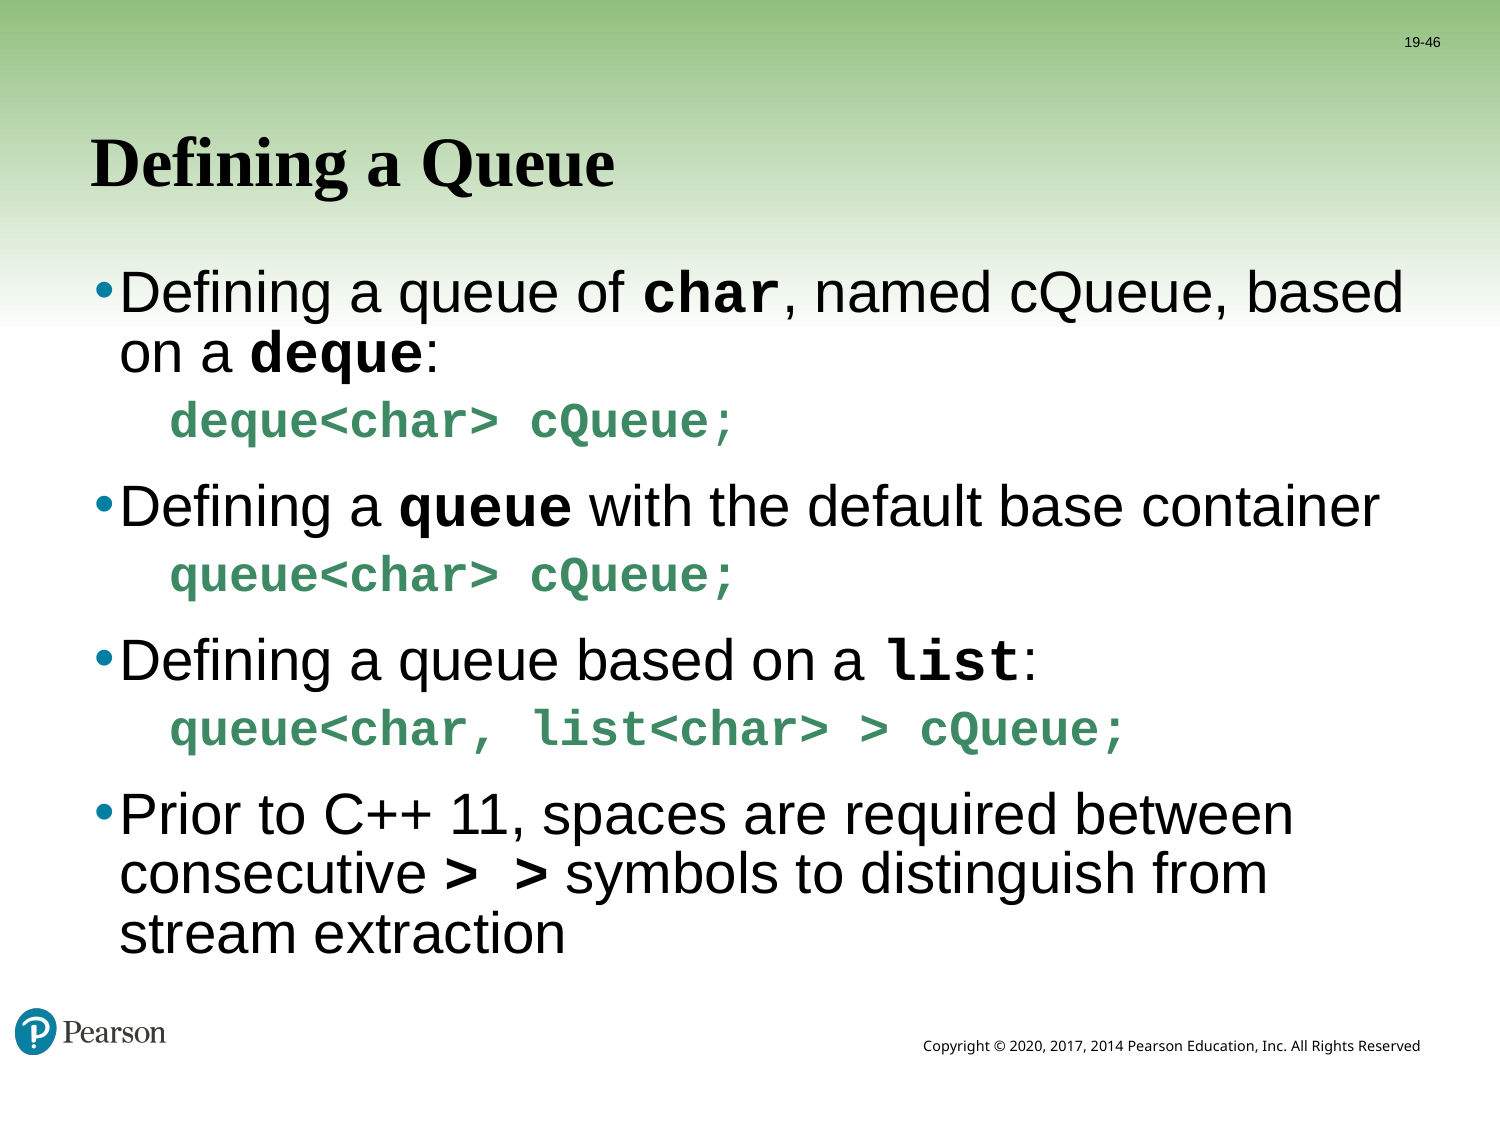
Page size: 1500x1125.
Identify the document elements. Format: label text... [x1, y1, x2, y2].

picture [15, 1008, 30, 1024]
title Defining a Queue [75, 35, 1425, 216]
list Defining a queue of char, named cQueue, based on a deque: deque<char> cQueue; Defining a queue with the default base container queue<char> cQueue; Defining a queue based on a list: queue<char, list<char> > cQueue; Prior to C++ 11, spaces are required between consecutive > > symbols to distinguish from stream extraction [62, 249, 1425, 925]
picture [23, 1017, 49, 1042]
picture [15, 1041, 26, 1055]
picture [41, 1008, 166, 1055]
slide_number 19-46 [1389, 18, 1480, 49]
